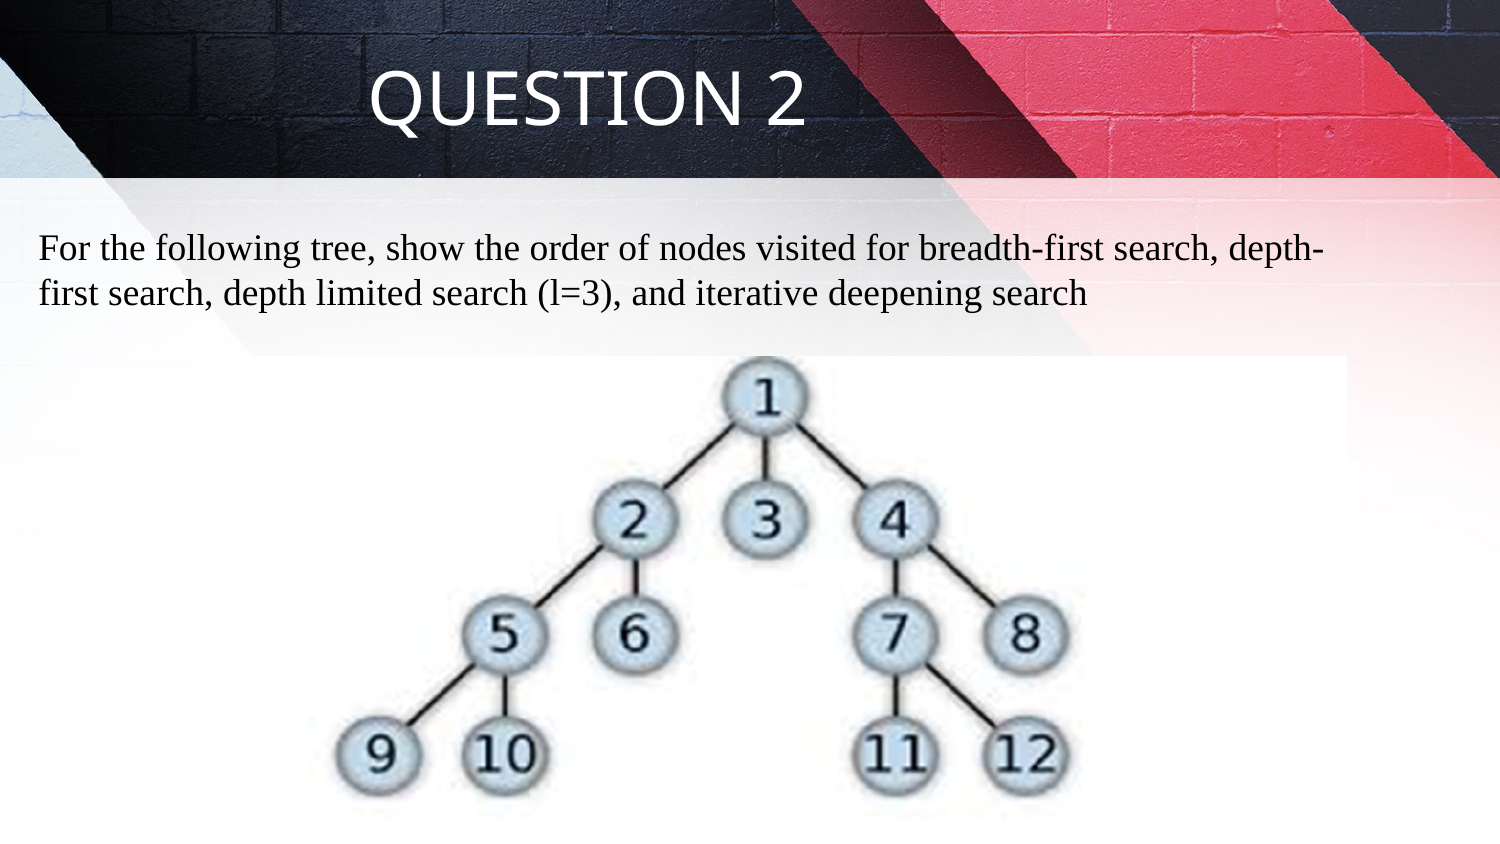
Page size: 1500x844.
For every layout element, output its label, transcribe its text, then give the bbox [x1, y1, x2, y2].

picture [0, 0, 1500, 844]
text_box For the following tree, show the order of nodes visited for breadth-first search, depth-first search, depth limited search (l=3), and iterative deepening search [23, 215, 1377, 321]
text_box QUESTION 2 [353, 43, 824, 148]
